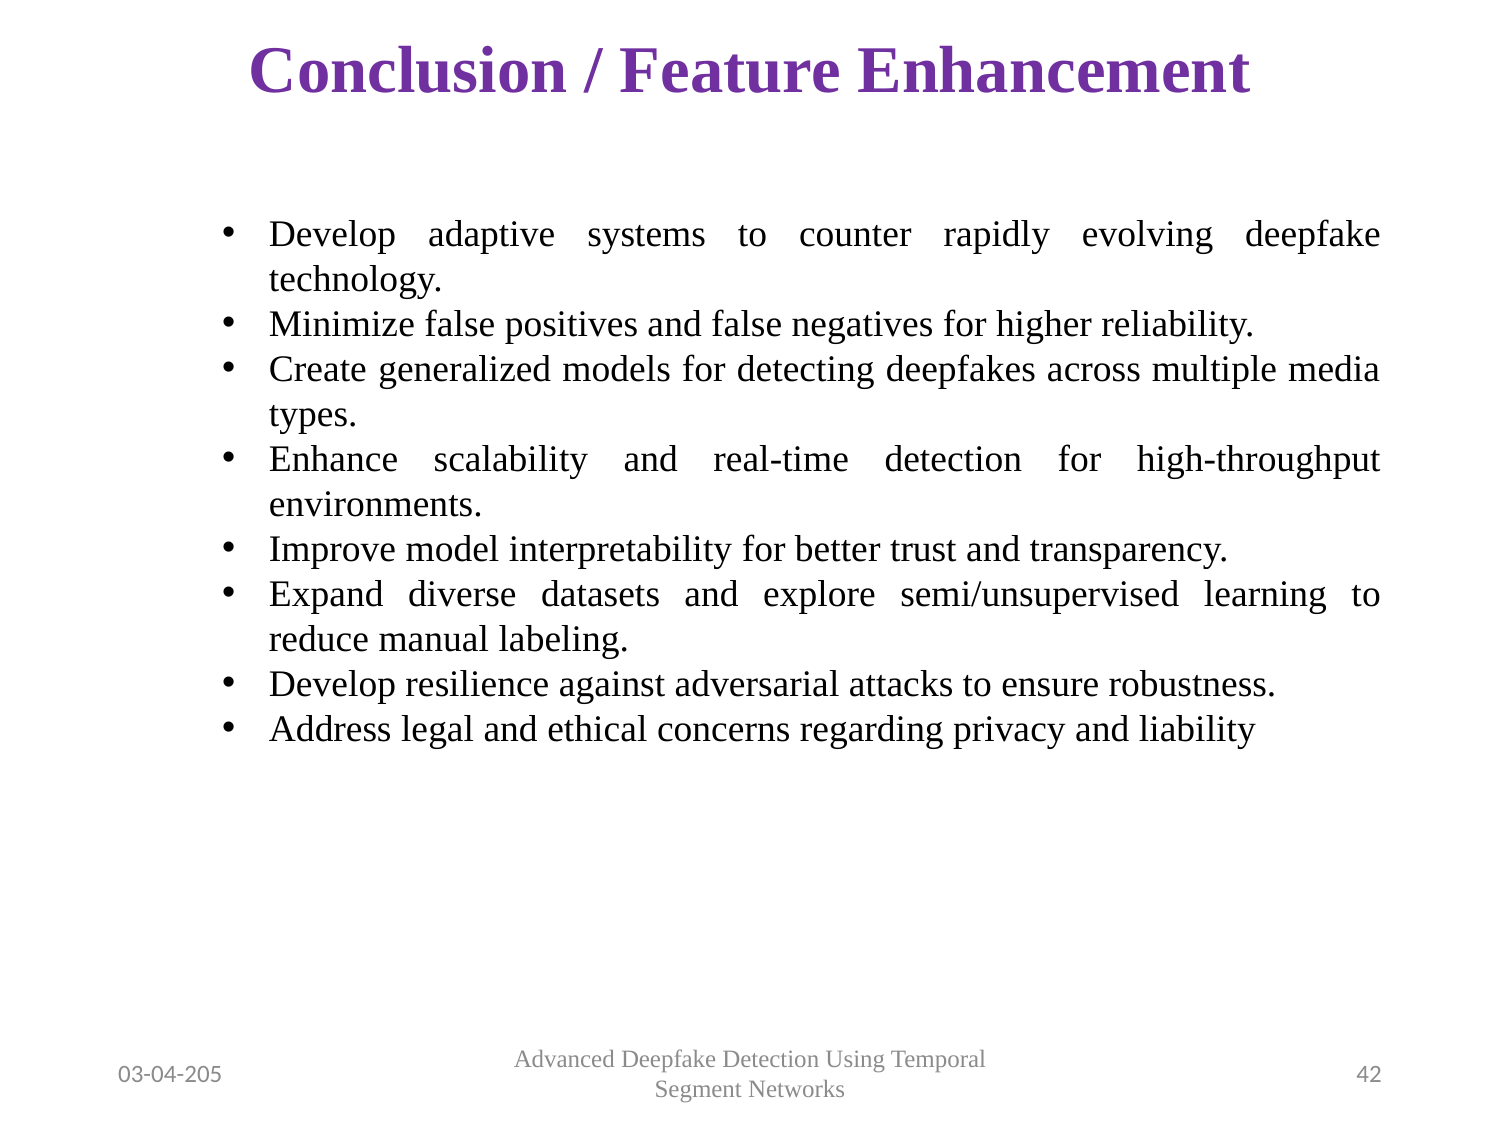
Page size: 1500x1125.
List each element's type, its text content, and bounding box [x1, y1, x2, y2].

slide_number 42 [1059, 1042, 1397, 1103]
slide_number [103, 1042, 441, 1103]
text_box Develop adaptive systems to counter rapidly evolving deepfake technology. Minimize false positives and false negatives for higher reliability. Create generalized models for detecting deepfakes across multiple media types. Enhance scalability and real-time detection for high-throughput environments. Improve model interpretability for better trust and transparency. Expand diverse datasets and explore semi/unsupervised learning to reduce manual labeling. Develop resilience against adversarial attacks to ensure robustness. Address legal and ethical concerns regarding privacy and liability [207, 201, 1397, 756]
title Conclusion / Feature Enhancement [103, 27, 1397, 115]
footer Advanced Deepfake Detection Using Temporal Segment Networks [496, 1042, 1004, 1103]
